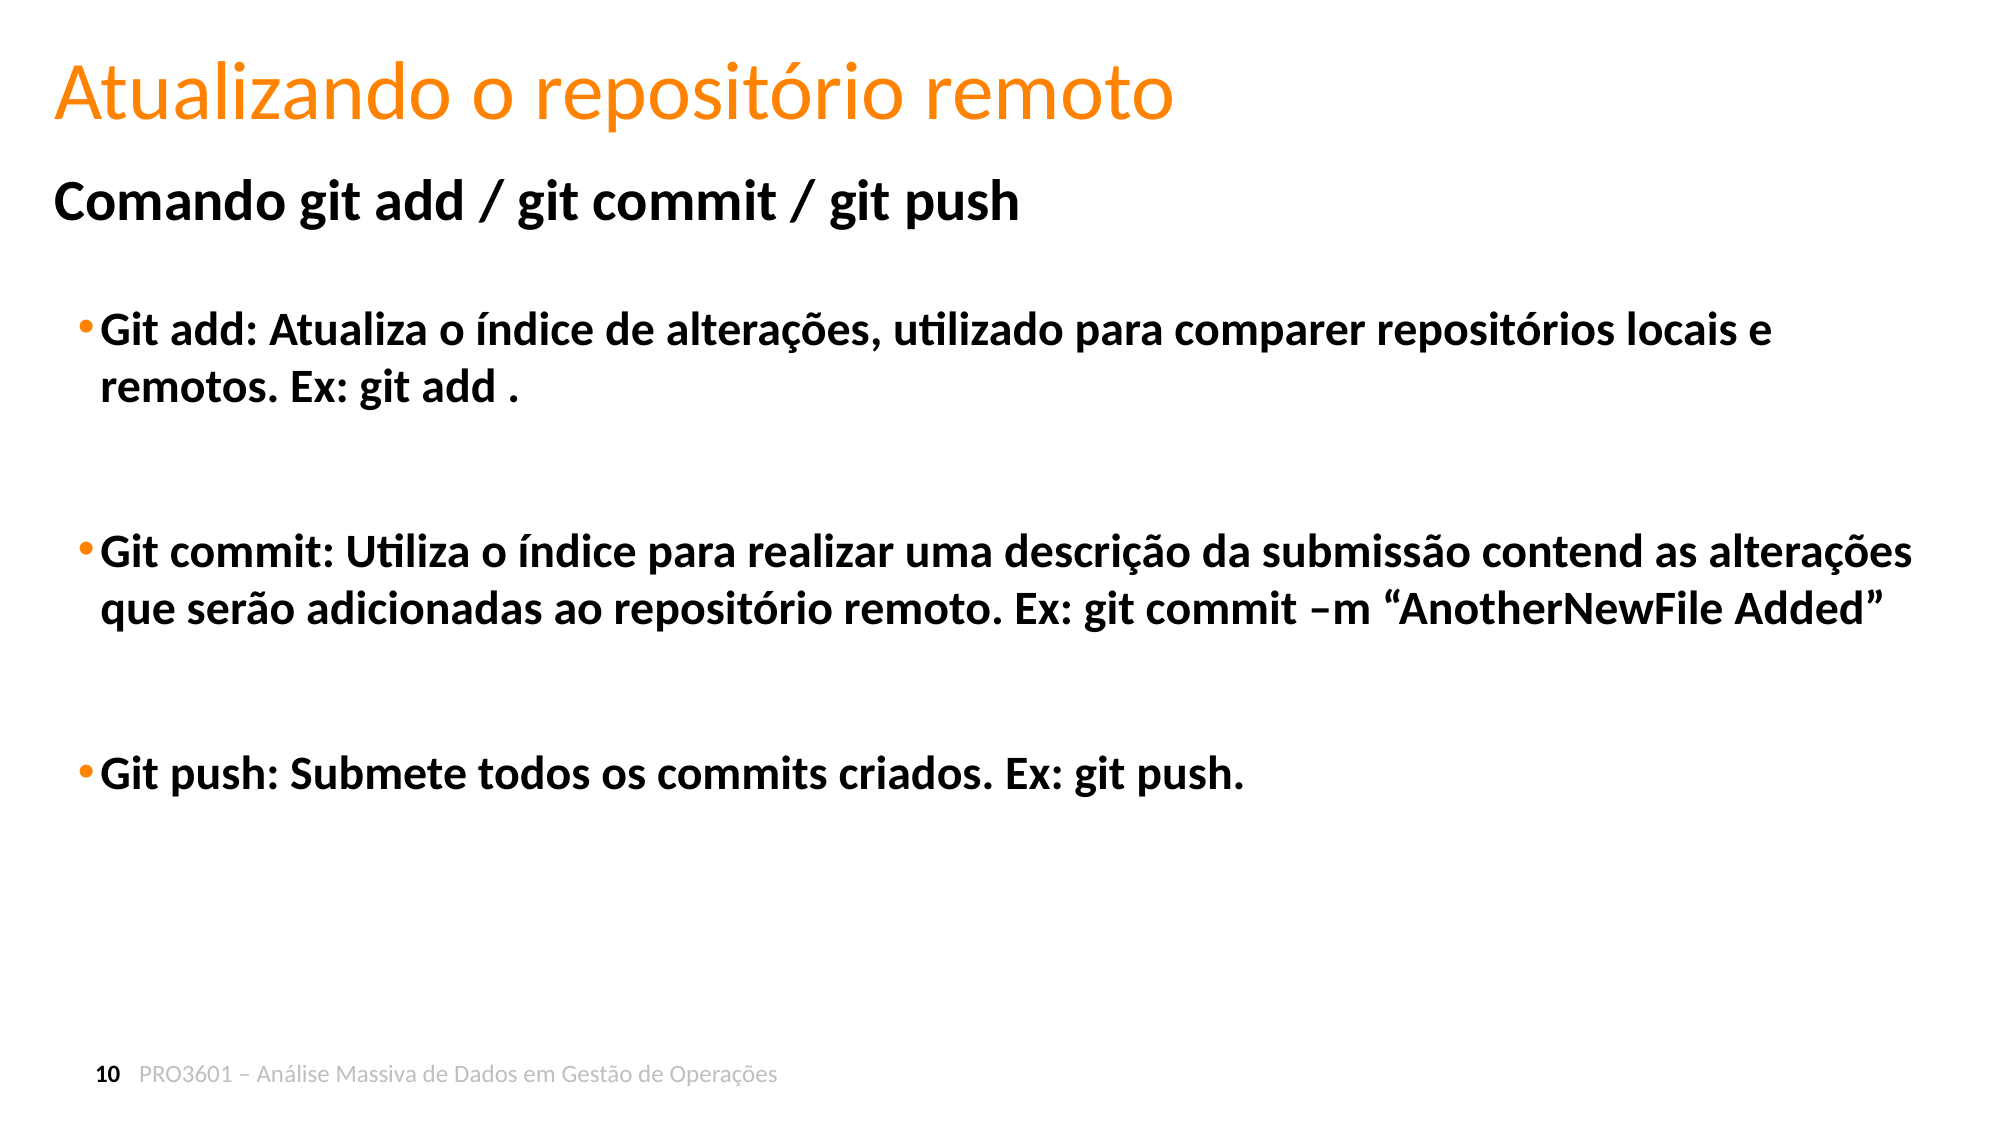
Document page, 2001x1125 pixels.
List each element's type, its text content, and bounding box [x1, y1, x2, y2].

text_box Comando git add / git commit / git push [54, 161, 1972, 306]
title Atualizando o repositório remoto [54, 48, 1946, 161]
footer PRO3601 – Análise Massiva de Dados em Gestão de Operações [139, 1042, 884, 1103]
slide_number 10 [55, 1042, 121, 1103]
text_box Git add: Atualiza o índice de alterações, utilizado para comparer repositórios locais e remotos. Ex: git add . Git commit: Utiliza o índice para realizar uma descrição da submissão contend as alterações que serão adicionadas ao repositório remoto. Ex: git commit –m “AnotherNewFile Added” Git push: Submete todos os commits criados. Ex: git push. [63, 289, 1964, 865]
